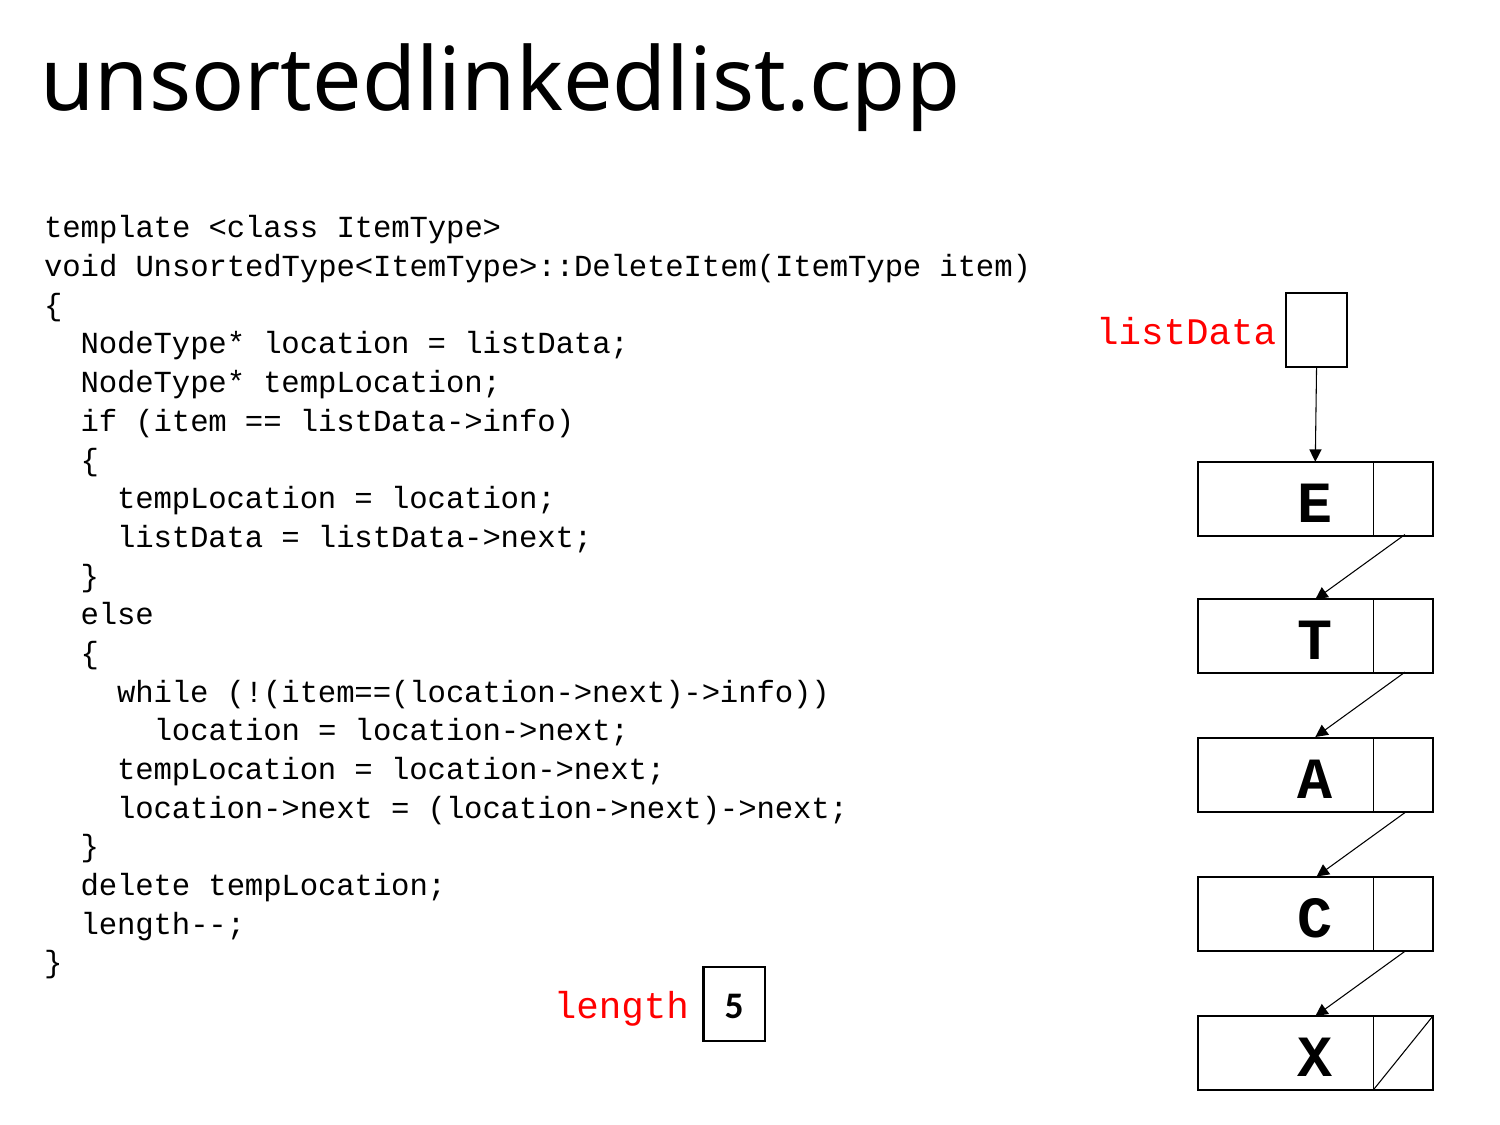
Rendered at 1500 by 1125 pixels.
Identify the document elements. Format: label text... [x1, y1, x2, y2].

text_box 5 [702, 966, 766, 1042]
text_box T [1374, 598, 1434, 674]
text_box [1315, 951, 1405, 1017]
text_box E [1197, 461, 1373, 537]
text_box C [1197, 876, 1373, 952]
text_box E [1374, 461, 1434, 537]
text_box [1373, 1016, 1433, 1091]
text_box T [1197, 598, 1373, 674]
text_box X [1197, 1015, 1373, 1091]
text_box C [1374, 876, 1434, 952]
title unsortedlinkedlist.cpp [25, 26, 1469, 138]
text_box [1315, 534, 1405, 600]
text_box listData [1062, 299, 1291, 360]
text_box [1285, 292, 1348, 368]
text_box A [1197, 737, 1434, 813]
text_box length [475, 973, 704, 1034]
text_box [1315, 672, 1405, 737]
list template <class ItemType> void UnsortedType<ItemType>::DeleteItem(ItemType item) { NodeType* location = listData; NodeType* tempLocation; if (item == listData->info) { tempLocation = location; listData = listData->next; } else { while (!(item==(location->next)->info)) location = location->next; tempLocation = location->next; location->next = (location->next)->next; } delete tempLocation; length--; } [29, 204, 1290, 990]
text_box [1316, 811, 1407, 877]
